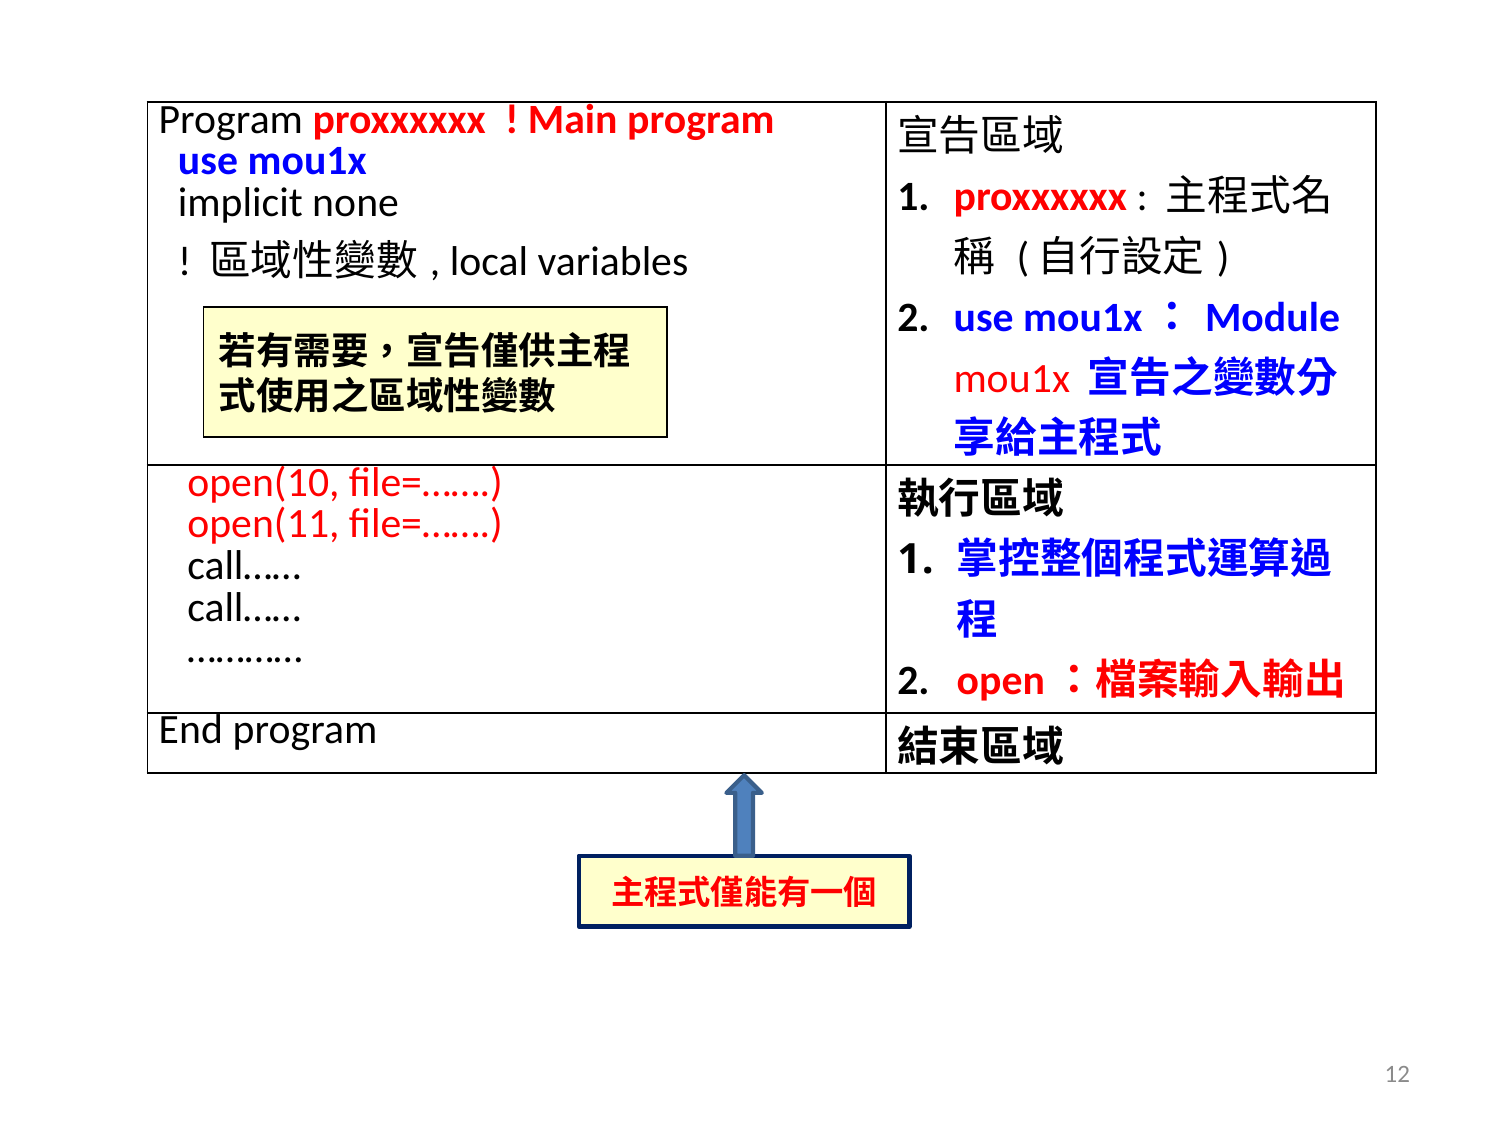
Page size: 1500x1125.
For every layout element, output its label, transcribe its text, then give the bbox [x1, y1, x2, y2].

table_header 宣告區域 proxxxxxx : 主程式名稱 (自行設定) use mou1x：Module mou1x 宣告之變數分享給主程式 [887, 103, 1375, 464]
slide_number 12 [1074, 1042, 1425, 1103]
text_box 若有需要，宣告僅供主程式使用之區域性變數 [203, 306, 668, 437]
table_cell End program [148, 714, 885, 772]
text_box [724, 773, 764, 858]
table_cell 結束區域 [887, 714, 1375, 772]
table_header Program proxxxxxx ! Main program use mou1x implicit none ! 區域性變數, local variables [148, 103, 885, 464]
table_cell open(10, file=…….) open(11, file=…….) call…… call…… ………… [148, 466, 885, 712]
text_box 主程式僅能有一個 [577, 854, 912, 929]
table_cell 執行區域 掌控整個程式運算過程 open：檔案輸入輸出 [887, 466, 1375, 712]
